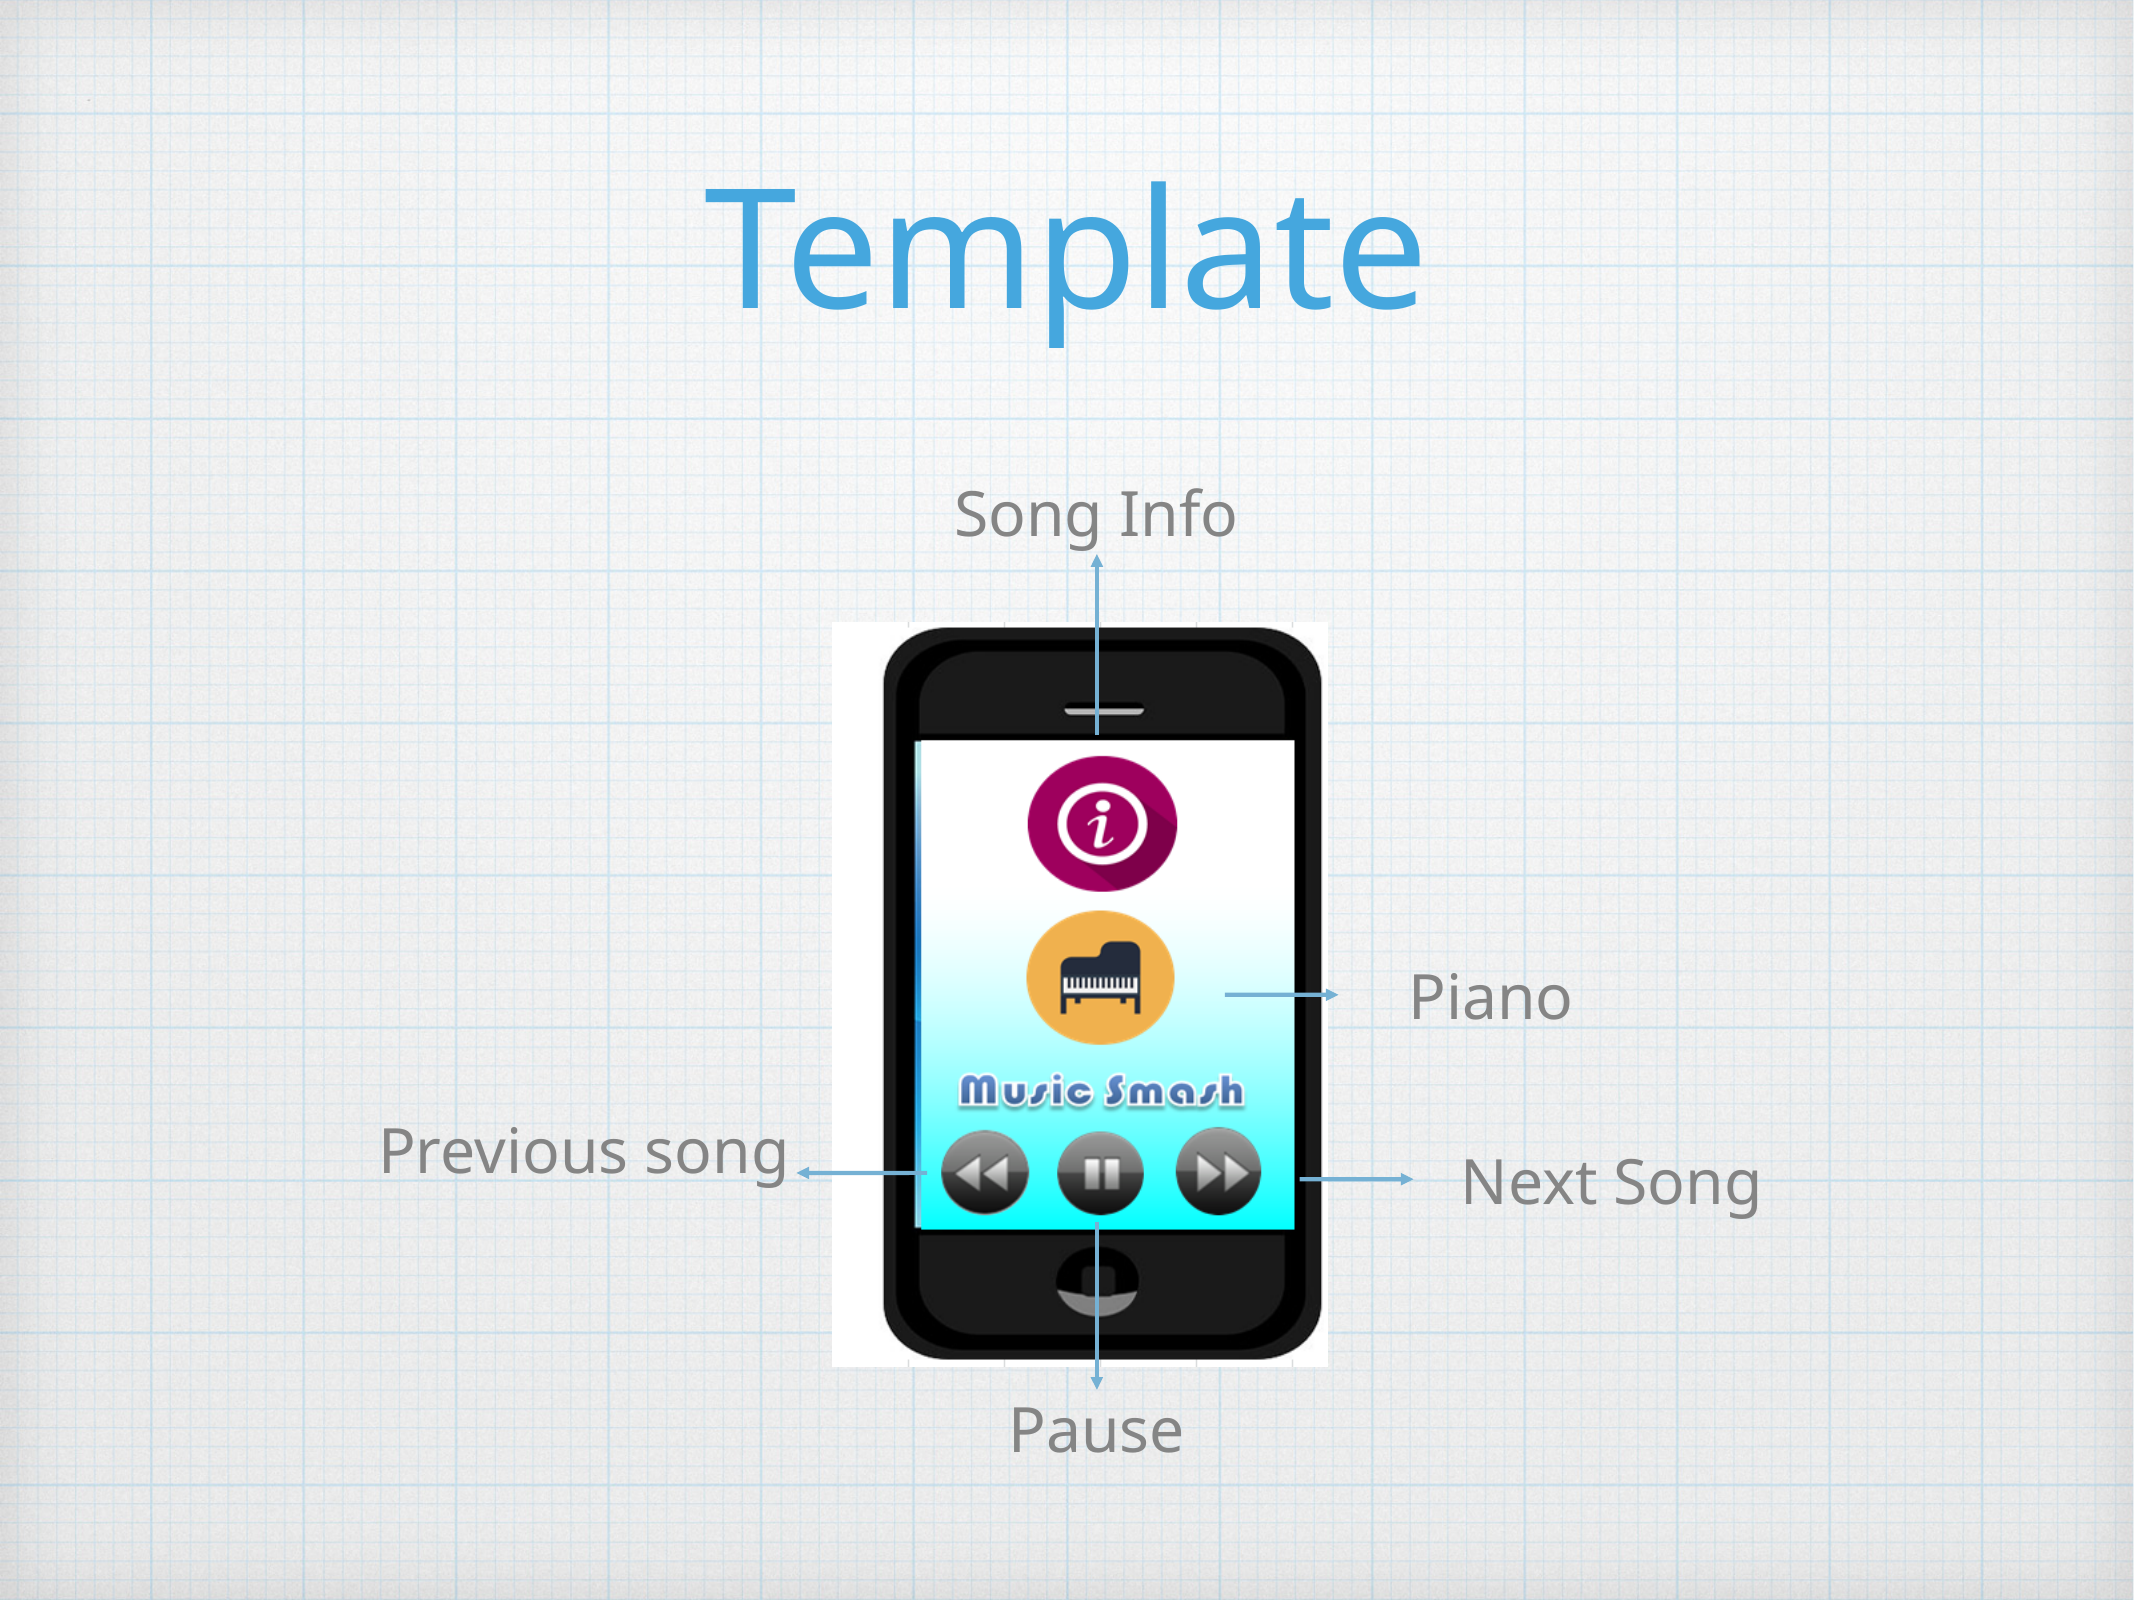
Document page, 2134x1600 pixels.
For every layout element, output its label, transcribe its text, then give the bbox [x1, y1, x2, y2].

text_box [799, 1166, 832, 1180]
title Template [207, 41, 1926, 443]
text_box [1328, 1173, 1414, 1186]
text_box [1328, 989, 1339, 1001]
text_box Previous song [369, 1103, 799, 1195]
picture [0, 0, 2134, 1600]
text_box [1090, 558, 1104, 622]
text_box Next Song [1452, 1133, 1772, 1225]
text_box Song Info [946, 465, 1248, 558]
text_box Piano [1400, 948, 1583, 1041]
text_box [1090, 1368, 1104, 1381]
text_box Pause [1000, 1381, 1194, 1473]
